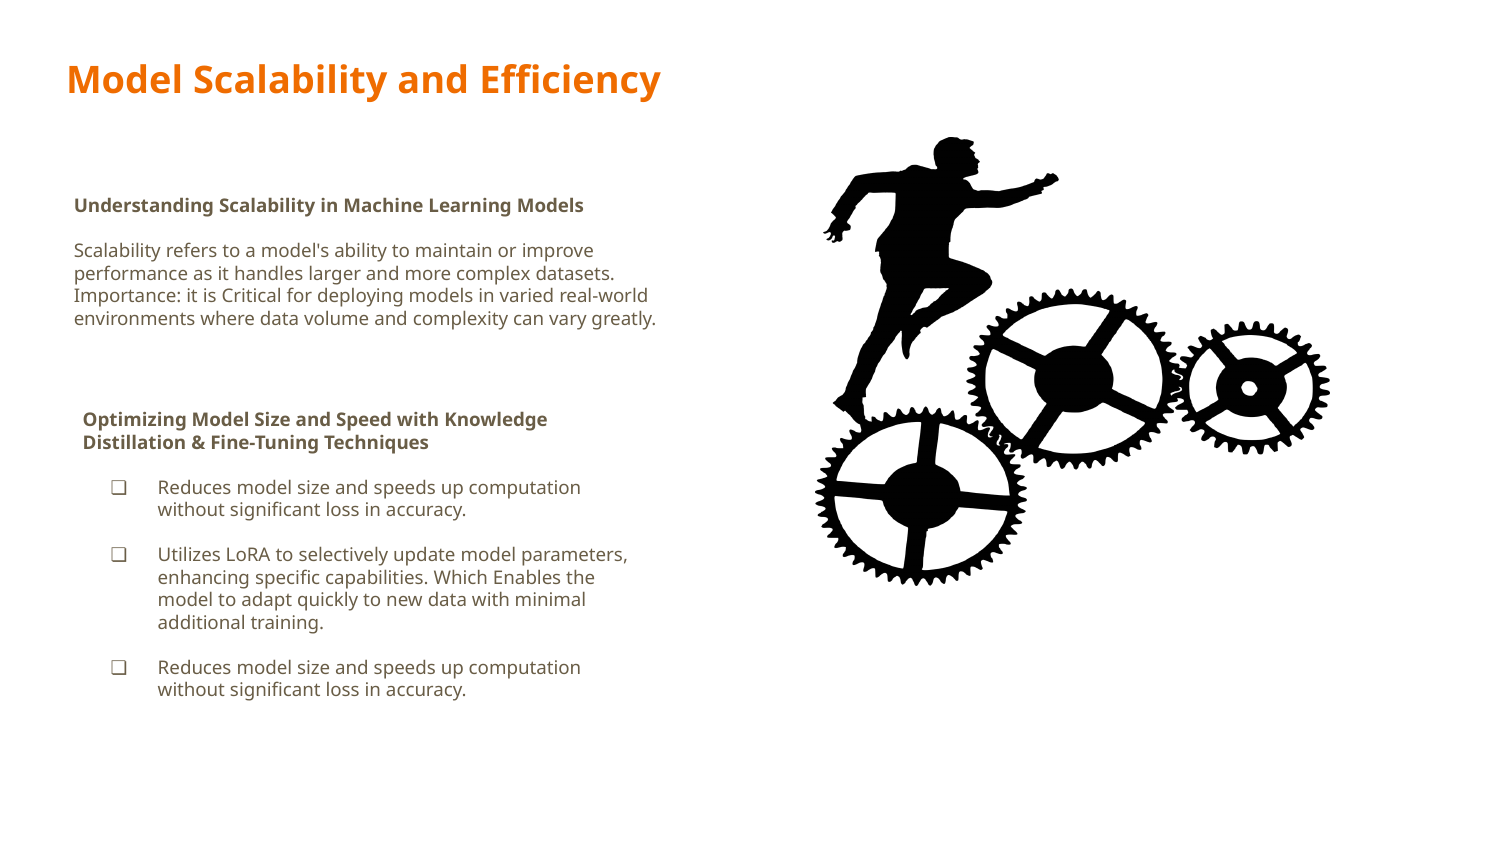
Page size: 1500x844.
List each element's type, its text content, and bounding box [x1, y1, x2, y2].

text_box Understanding Scalability in Machine Learning Models Scalability refers to a model's ability to maintain or improve performance as it handles larger and more complex datasets. Importance: it is Critical for deploying models in varied real-world environments where data volume and complexity can vary greatly. [58, 179, 697, 348]
title Model Scalability and Efficiency [51, 40, 1449, 117]
picture [814, 136, 1331, 586]
text_box Optimizing Model Size and Speed with Knowledge Distillation & Fine-Tuning Techniques Reduces model size and speeds up computation without significant loss in accuracy. Utilizes LoRA to selectively update model parameters, enhancing specific capabilities. Which Enables the model to adapt quickly to new data with minimal additional training. Reduces model size and speeds up computation without significant loss in accuracy. [67, 393, 660, 716]
